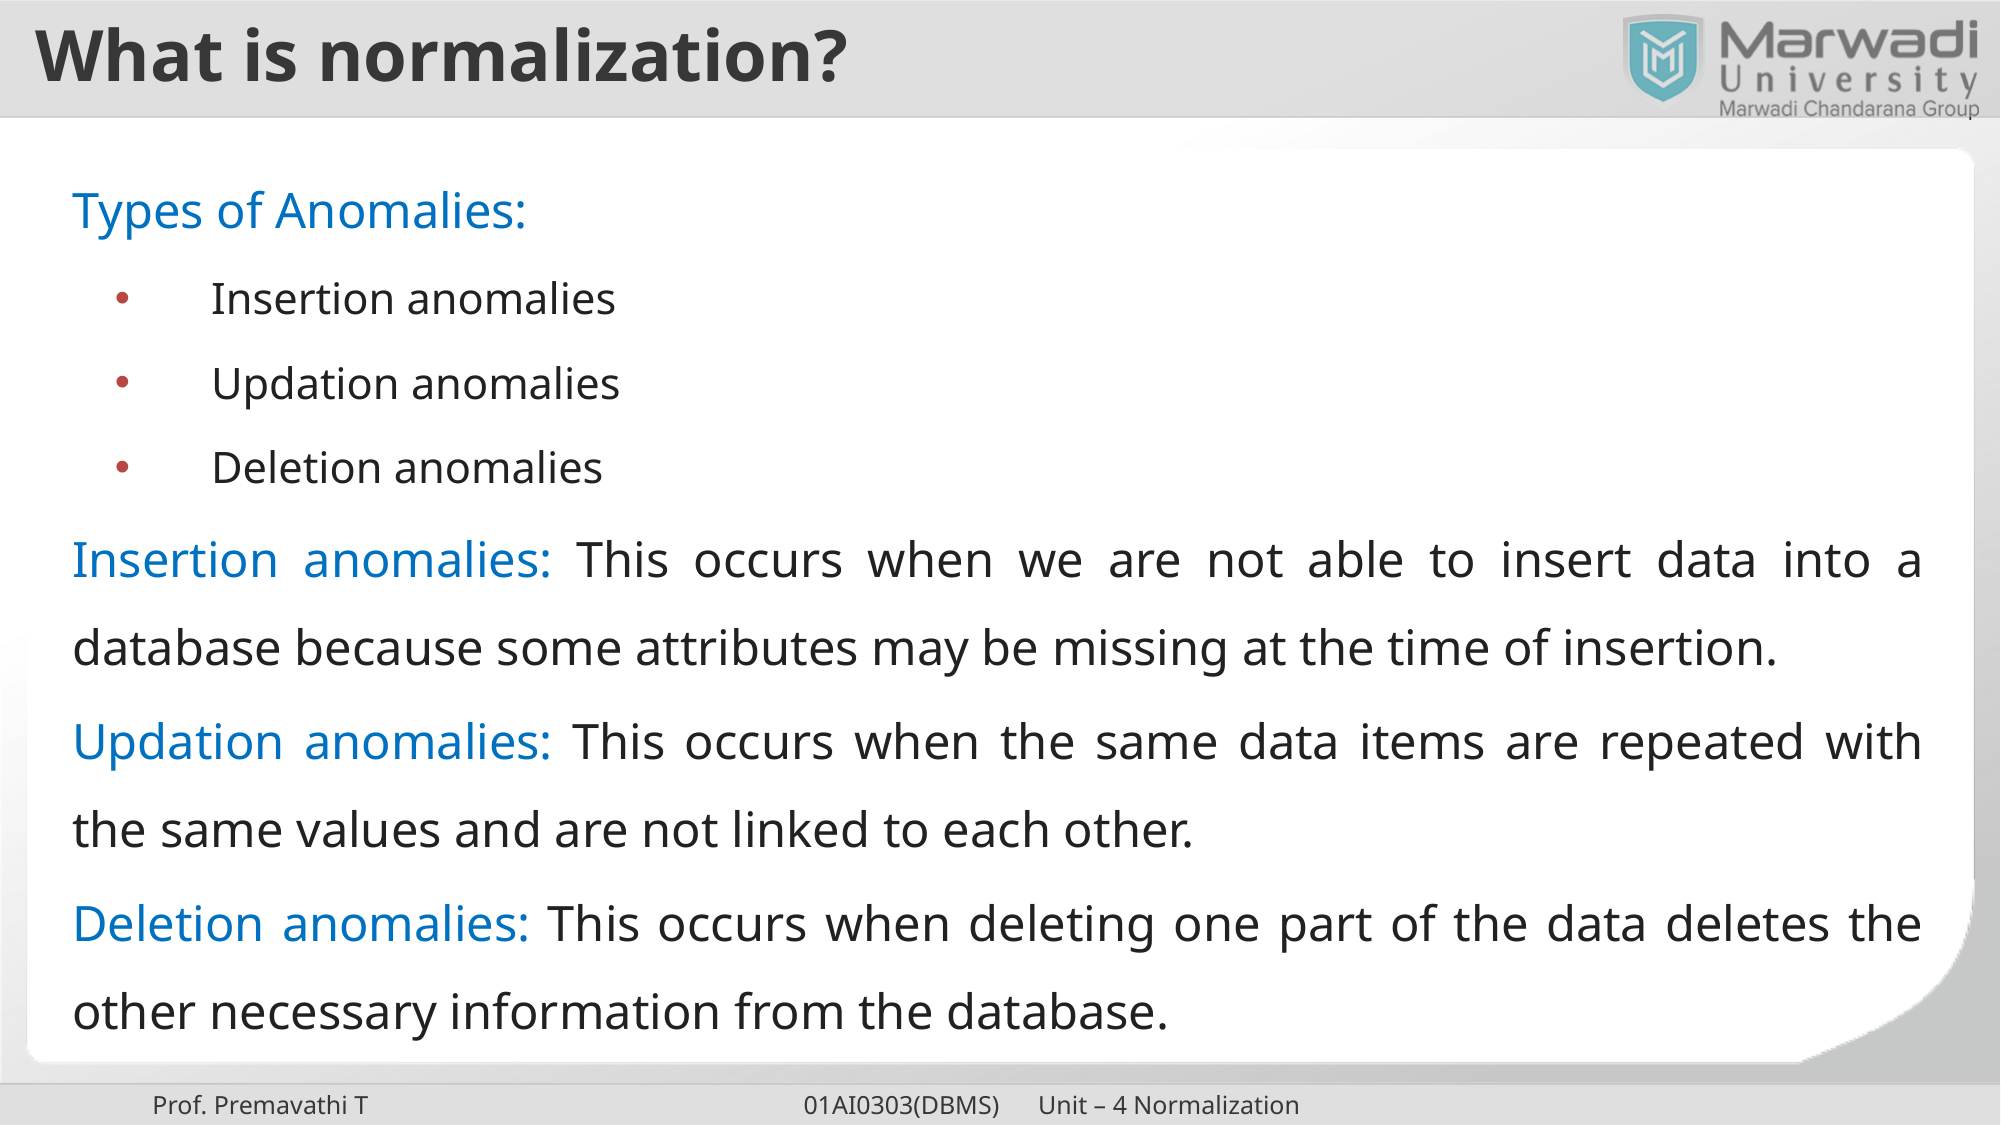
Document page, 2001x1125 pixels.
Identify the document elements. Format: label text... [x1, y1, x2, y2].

list Types of Anomalies: Insertion anomalies Updation anomalies Deletion anomalies Insertion anomalies: This occurs when we are not able to insert data into a database because some attributes may be missing at the time of insertion. Updation anomalies: This occurs when the same data items are repeated with the same values and are not linked to each other. Deletion anomalies: This occurs when deleting one part of the data deletes the other necessary information from the database. [42, 143, 1939, 1055]
title What is normalization? [0, 0, 2000, 118]
picture [0, 118, 2000, 1085]
